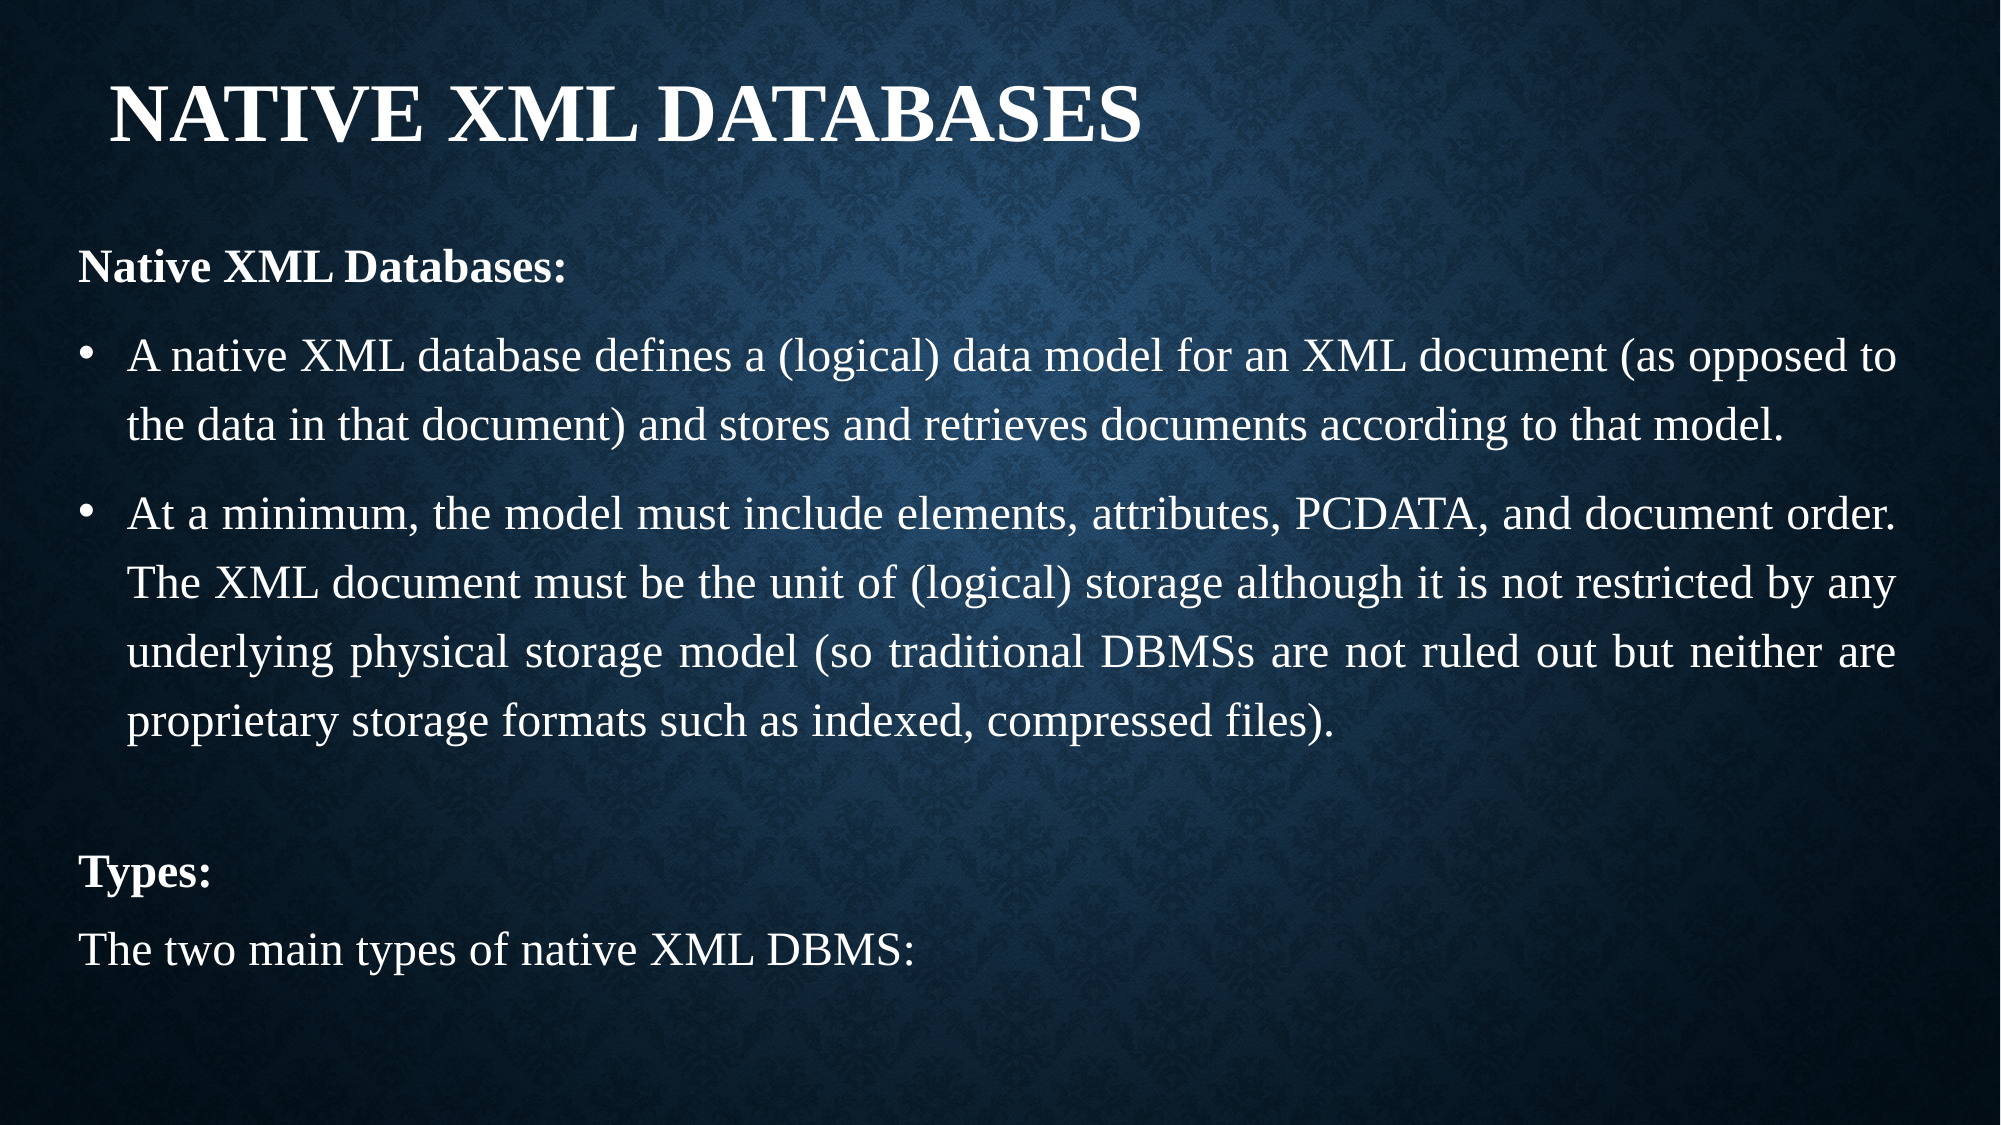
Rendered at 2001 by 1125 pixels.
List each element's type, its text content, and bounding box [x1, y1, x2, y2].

subtitle Native XML Databases: A native XML database defines a (logical) data model for an XML document (as opposed to the data in that document) and stores and retrieves documents according to that model. At a minimum, the model must include elements, attributes, PCDATA, and document order. The XML document must be the unit of (logical) storage although it is not restricted by any underlying physical storage model (so traditional DBMSs are not ruled out but neither are proprietary storage formats such as indexed, compressed files). Types: The two main types of native XML DBMS: [63, 215, 1916, 1035]
title Native XML Databases [63, 23, 1191, 168]
